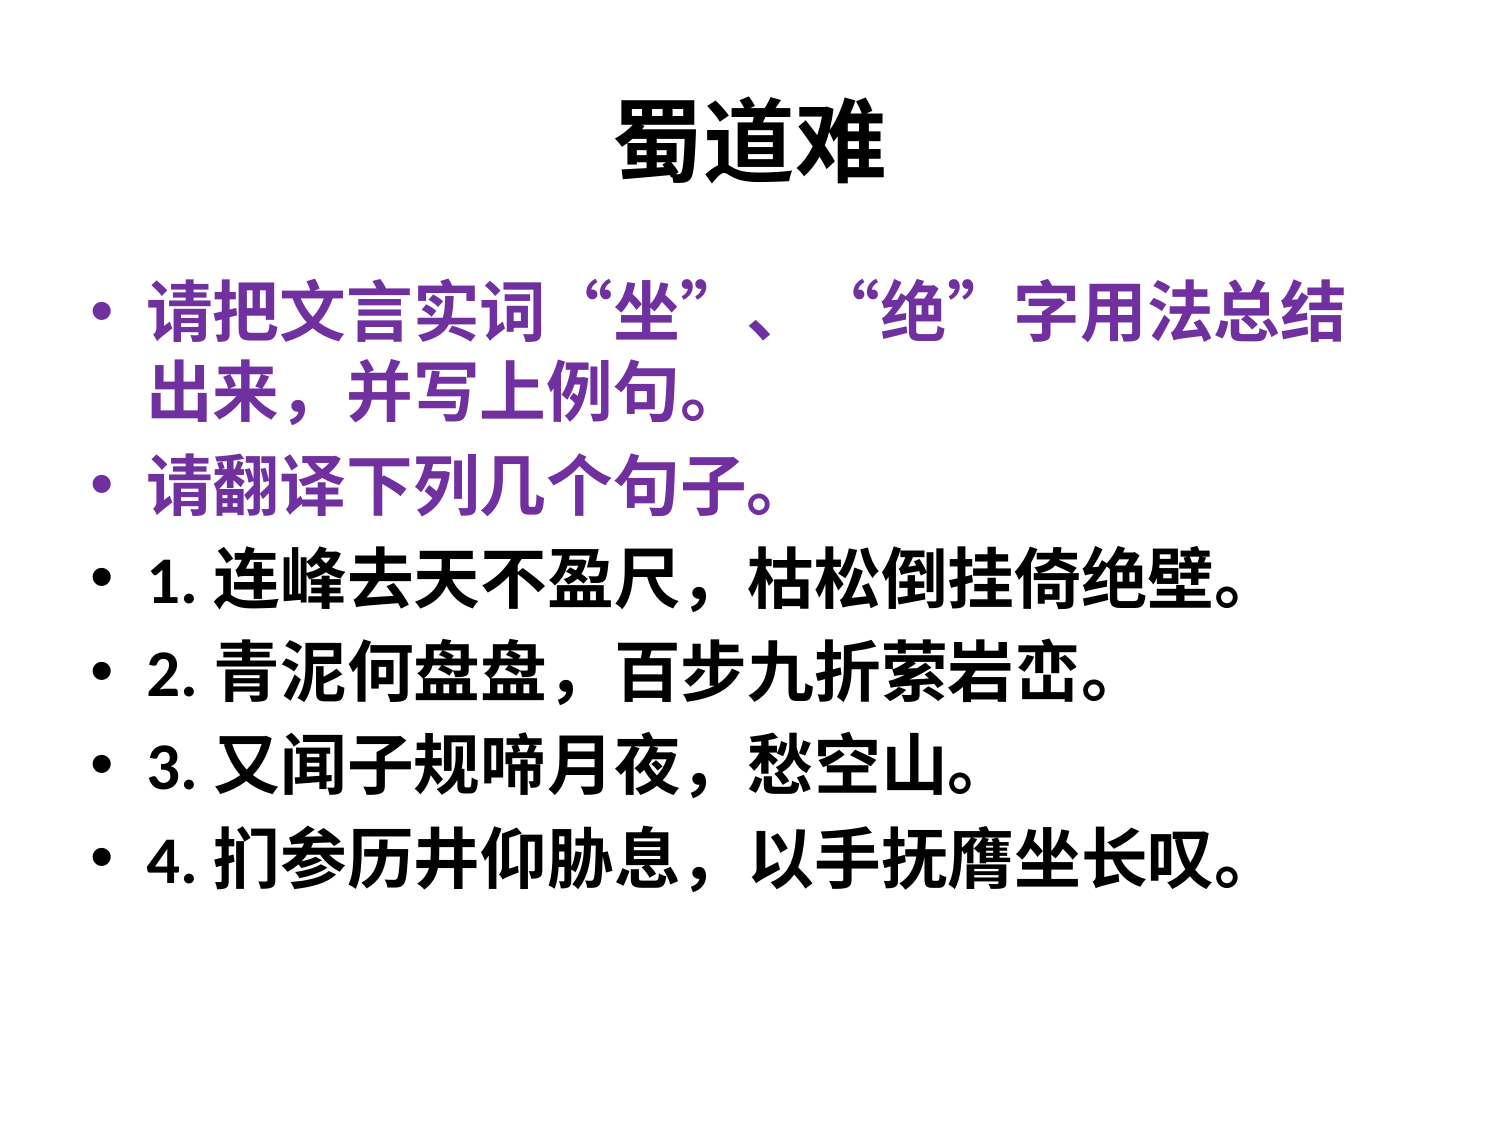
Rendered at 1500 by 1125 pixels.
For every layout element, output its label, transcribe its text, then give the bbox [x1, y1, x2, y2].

list 请把文言实词“坐”、“绝”字用法总结出来，并写上例句。 请翻译下列几个句子。 1.连峰去天不盈尺，枯松倒挂倚绝壁。 2.青泥何盘盘，百步九折萦岩峦。 3.又闻子规啼月夜，愁空山。 4.扪参历井仰胁息，以手抚膺坐长叹。 [75, 262, 1425, 1005]
title 蜀道难 [75, 45, 1425, 233]
